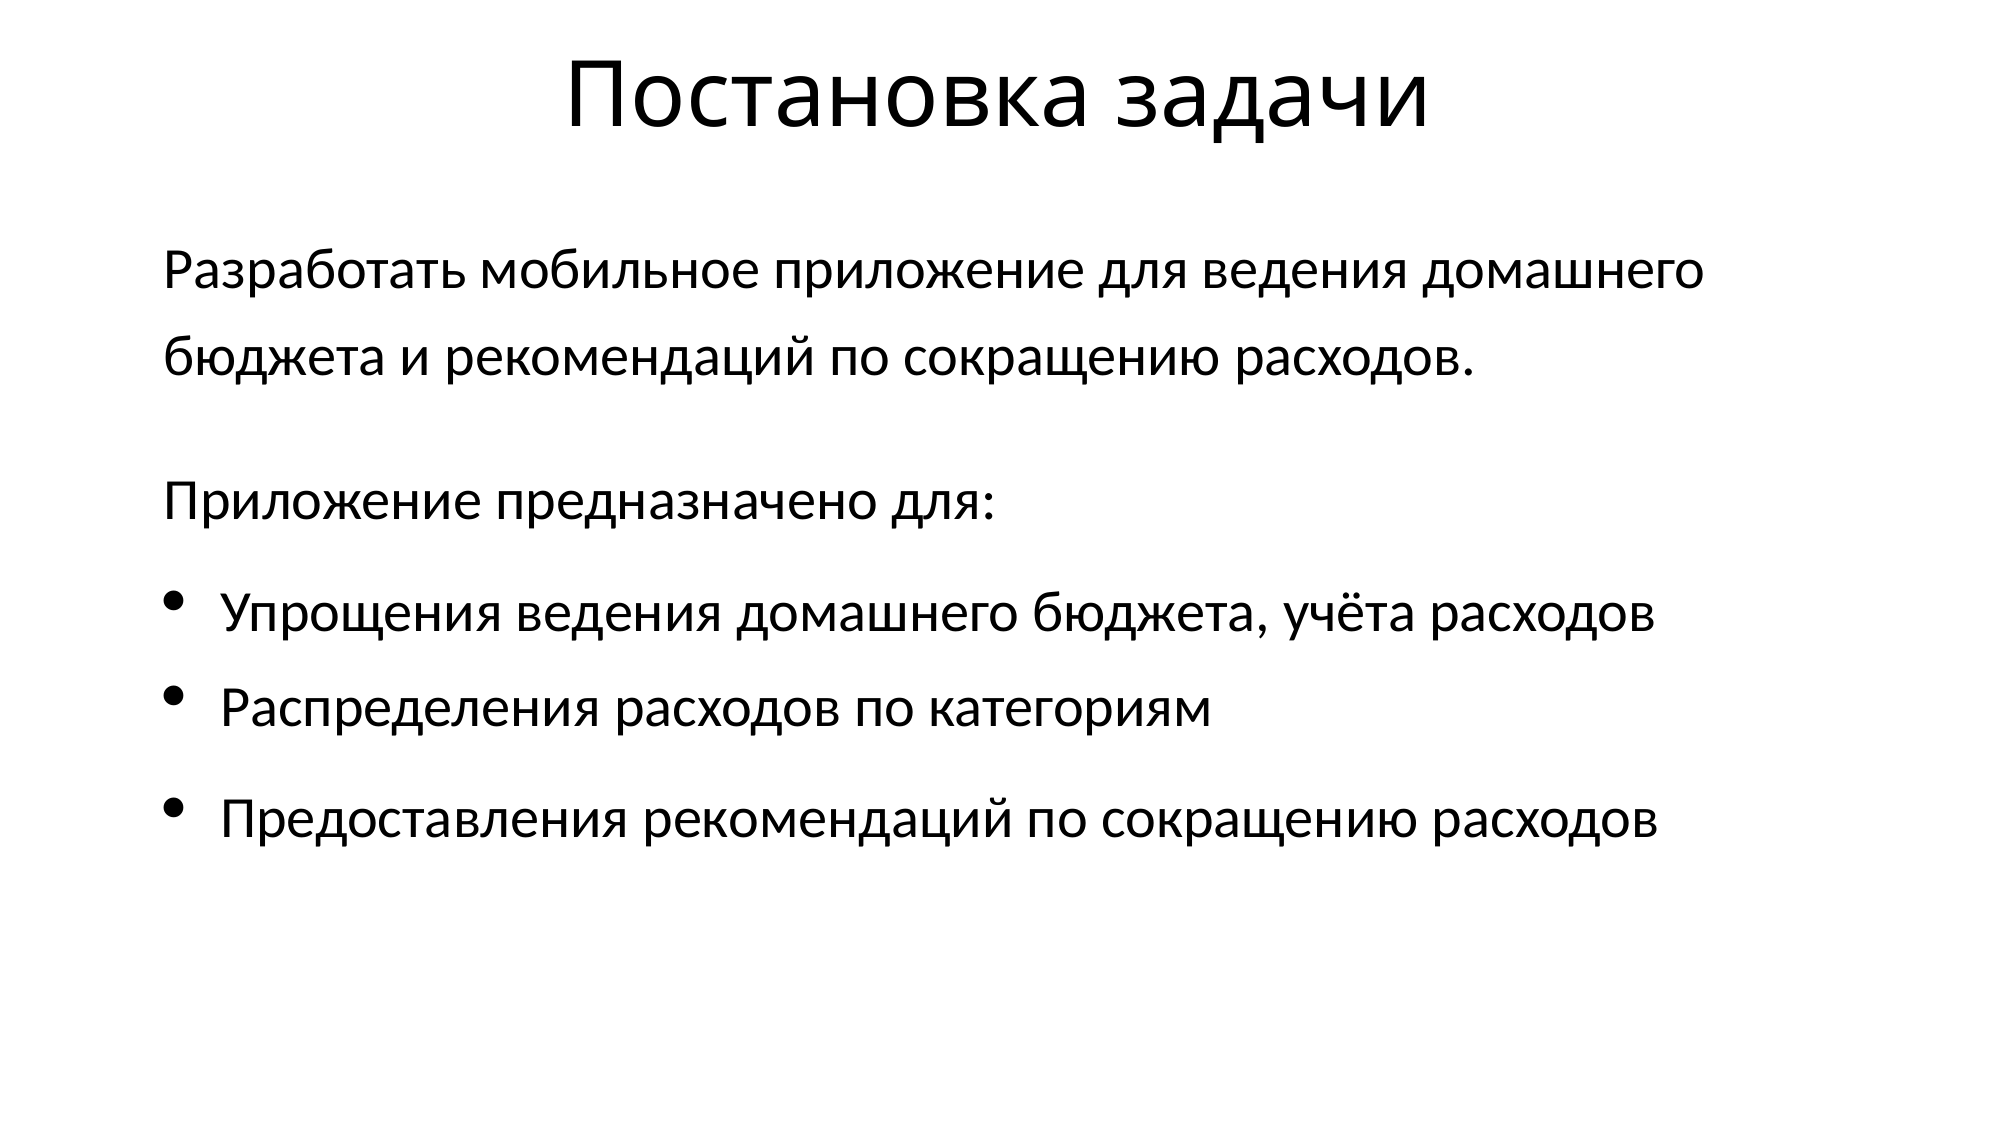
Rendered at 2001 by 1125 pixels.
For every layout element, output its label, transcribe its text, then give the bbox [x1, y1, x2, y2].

title Постановка задачи [135, 0, 1861, 206]
list Разработать мобильное приложение для ведения домашнего бюджета и рекомендаций по сокращению расходов. [149, 205, 1831, 423]
text_box Приложение предназначено для: Упрощения ведения домашнего бюджета, учёта расходов Распределения расходов по категориям Предоставления рекомендаций по сокращению расходов [148, 453, 1831, 672]
